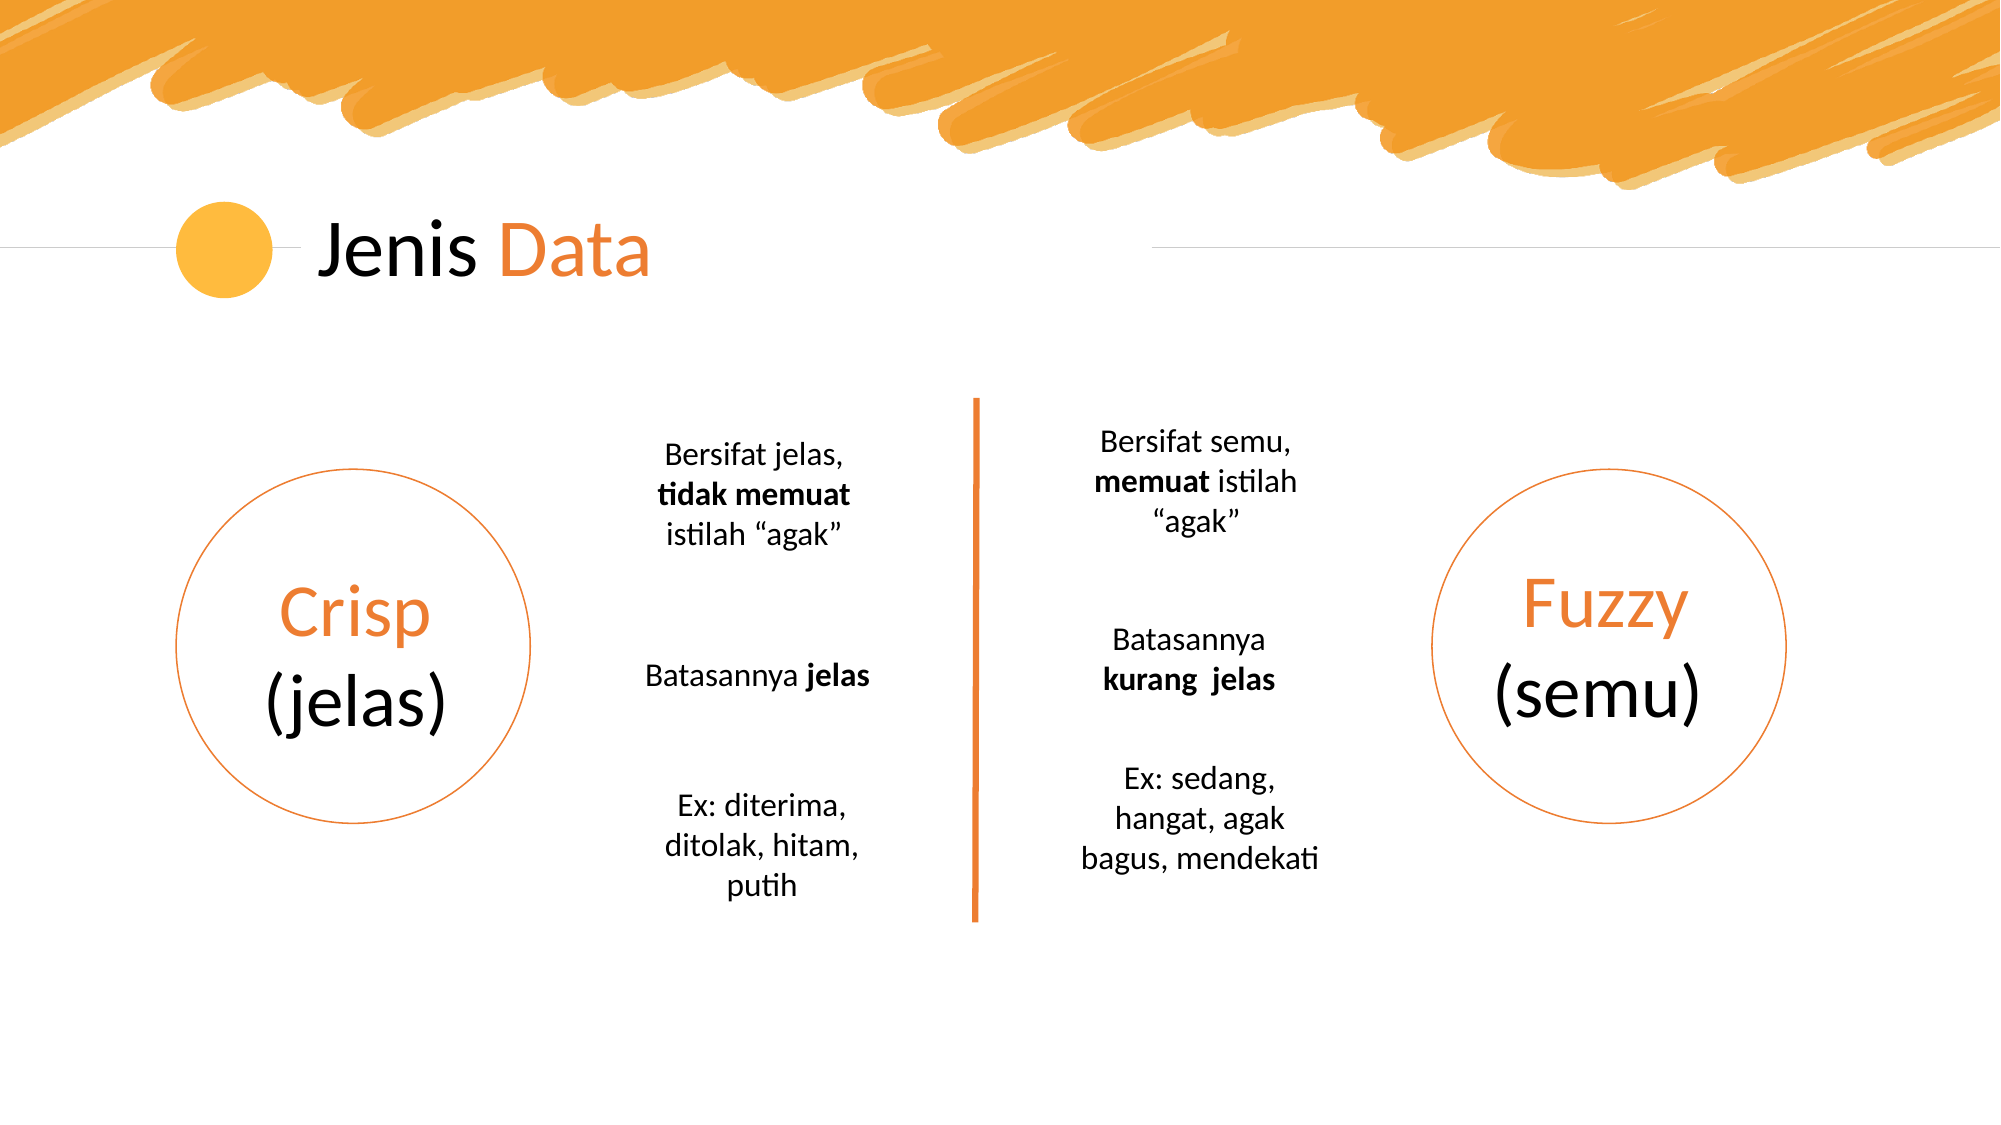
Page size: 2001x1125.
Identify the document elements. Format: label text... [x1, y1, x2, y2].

text_box [1460, 742, 1758, 824]
text_box Ex: sedang, hangat, agak bagus, mendekati [1057, 749, 1343, 886]
text_box Ex: diterima, ditolak, hitam, putih [619, 776, 905, 913]
picture [0, 0, 2000, 190]
text_box [1763, 558, 1787, 734]
text_box Crisp (jelas) [213, 553, 499, 751]
text_box Bersifat jelas, tidak memuat istilah “agak” [611, 425, 897, 562]
text_box Batasannya kurang jelas [1046, 609, 1332, 706]
text_box [176, 469, 531, 824]
text_box [176, 201, 273, 299]
title Jenis Data [302, 201, 1151, 297]
text_box Bersifat semu, memuat istilah “agak” [1053, 411, 1339, 548]
text_box [1431, 570, 1449, 722]
text_box Fuzzy (semu) [1449, 545, 1763, 742]
text_box [1463, 469, 1755, 545]
text_box Batasannya jelas [614, 646, 900, 702]
